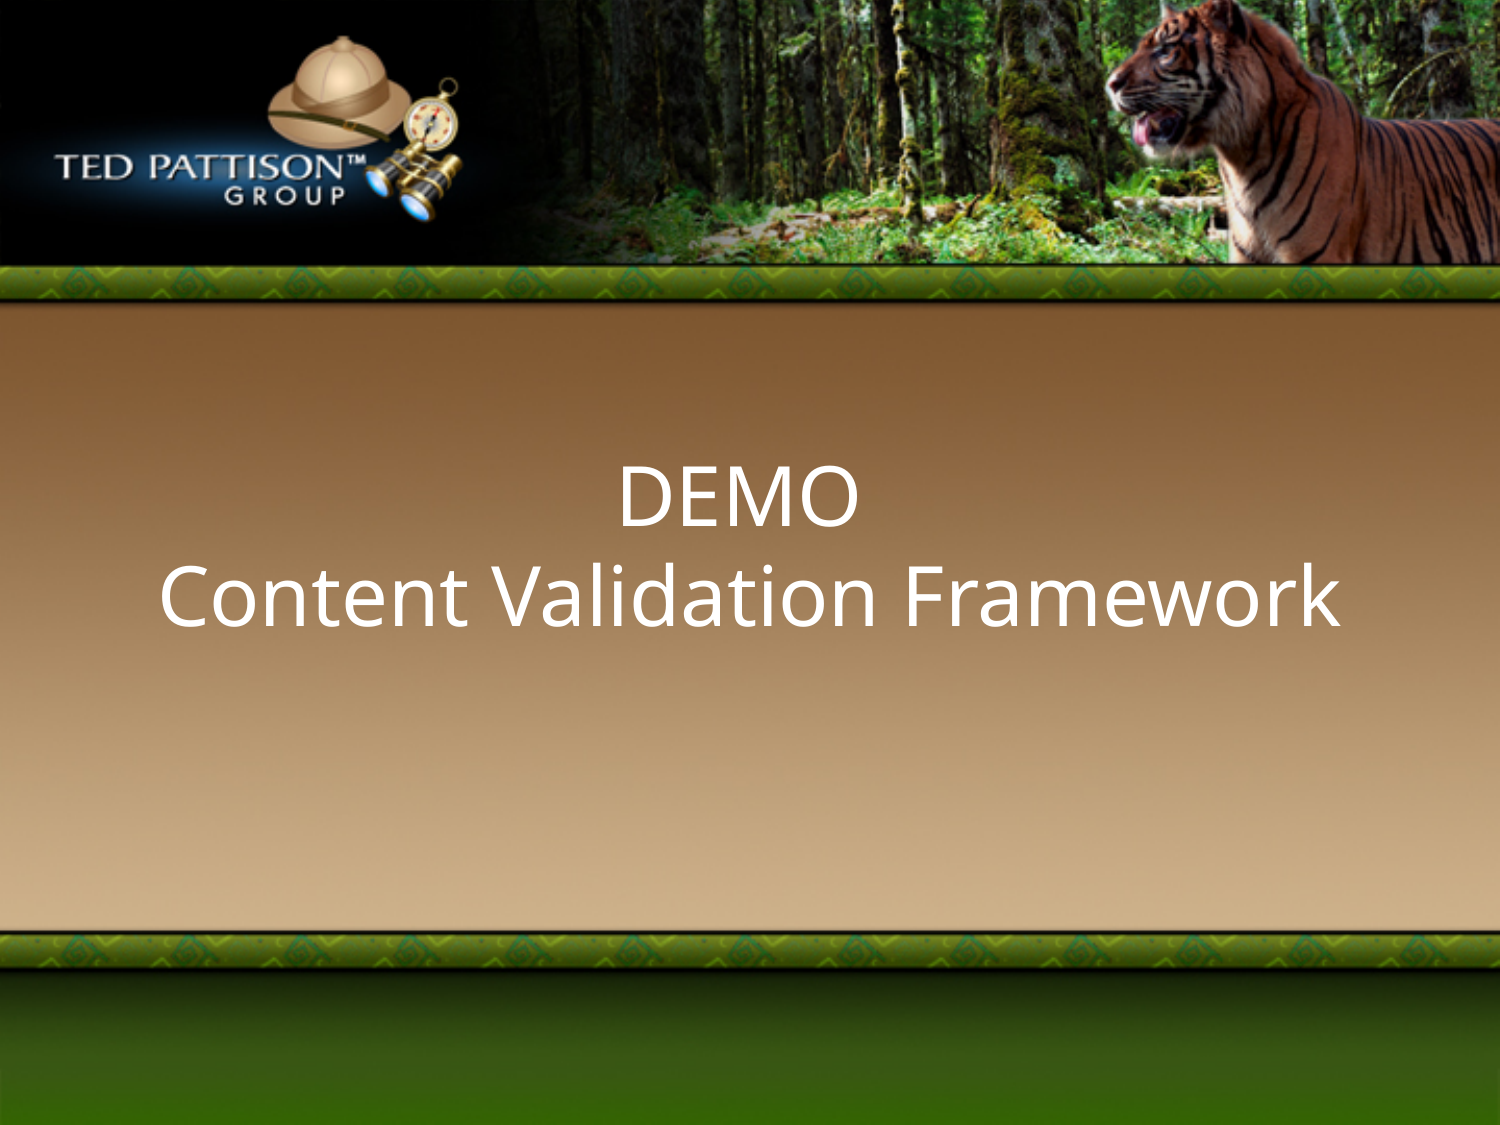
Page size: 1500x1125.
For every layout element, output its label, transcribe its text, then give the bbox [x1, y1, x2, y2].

picture [0, 0, 1500, 1125]
title DEMO Content Validation Framework [49, 435, 1451, 652]
